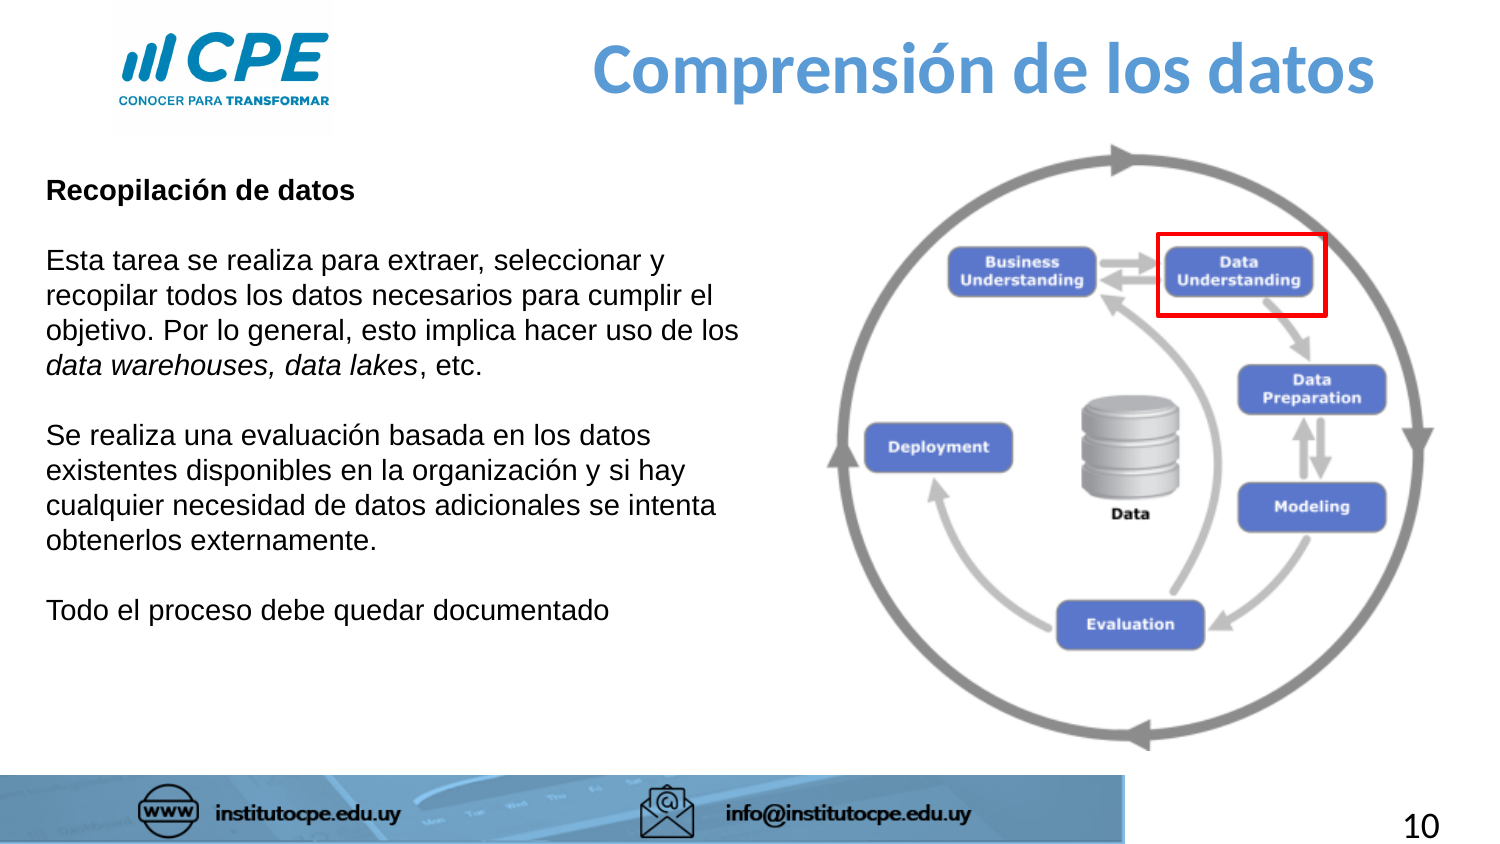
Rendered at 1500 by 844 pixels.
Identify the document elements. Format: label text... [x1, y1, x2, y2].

text_box Comprensión de los datos [532, 29, 1437, 112]
picture [802, 135, 1465, 752]
text_box Recopilación de datos Esta tarea se realiza para extraer, seleccionar y recopilar todos los datos necesarios para cumplir el objetivo. Por lo general, esto implica hacer uso de los data warehouses, data lakes, etc. Se realiza una evaluación basada en los datos existentes disponibles en la organización y si hay cualquier necesidad de datos adicionales se intenta obtenerlos externamente. Todo el proceso debe quedar documentado [30, 156, 778, 641]
text_box ‹#› [1386, 793, 1500, 826]
picture [0, 775, 1126, 844]
picture [112, 0, 333, 139]
